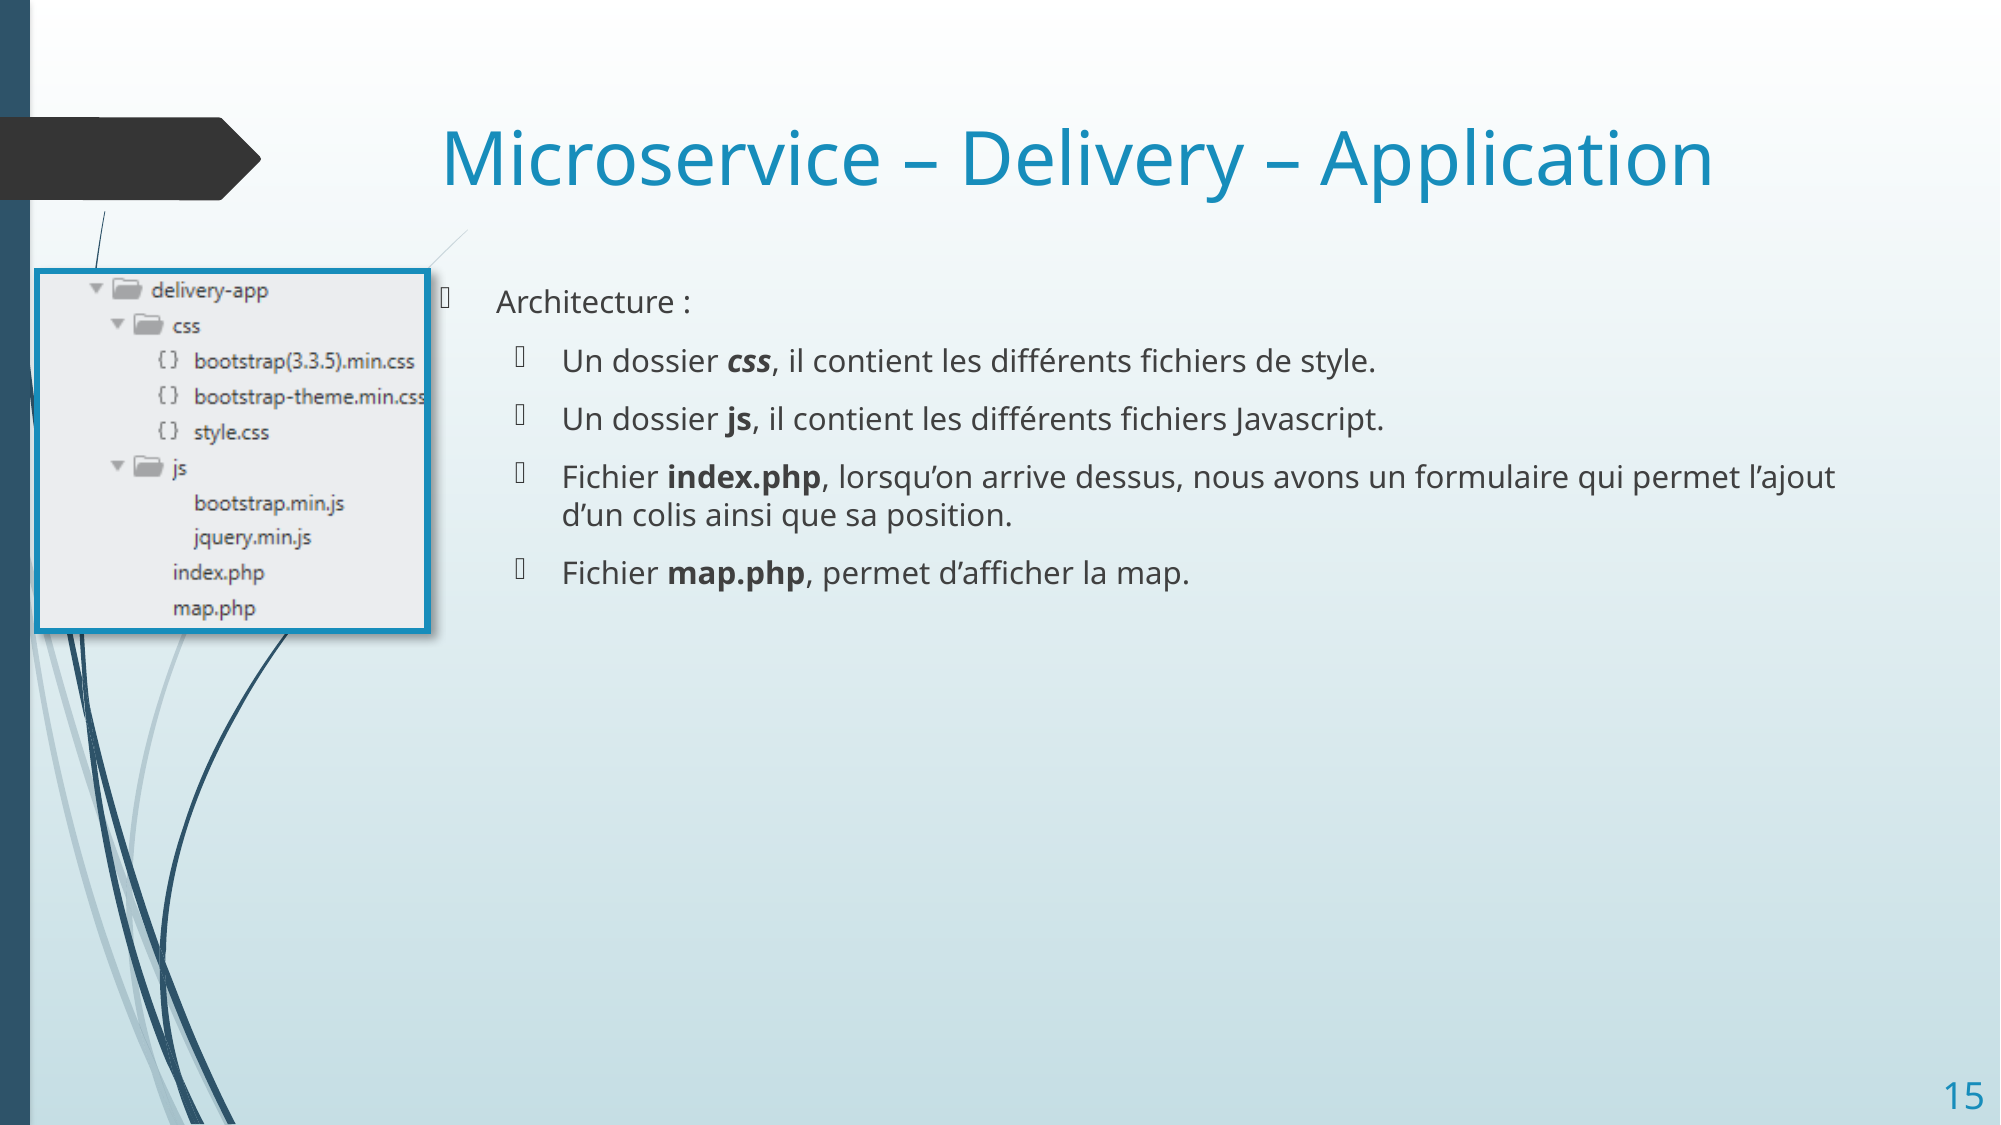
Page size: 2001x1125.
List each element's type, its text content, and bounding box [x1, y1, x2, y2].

list Architecture : Un dossier css, il contient les différents fichiers de style. Un dossier js, il contient les différents fichiers Javascript. Fichier index.php, lorsqu’on arrive dessus, nous avons un formulaire qui permet l’ajout d’un colis ainsi que sa position. Fichier map.php, permet d’afficher la map. [424, 275, 1888, 895]
title Microservice – Delivery – Application [425, 102, 1888, 275]
text_box 15 [1927, 1064, 2000, 1125]
picture [40, 273, 425, 629]
